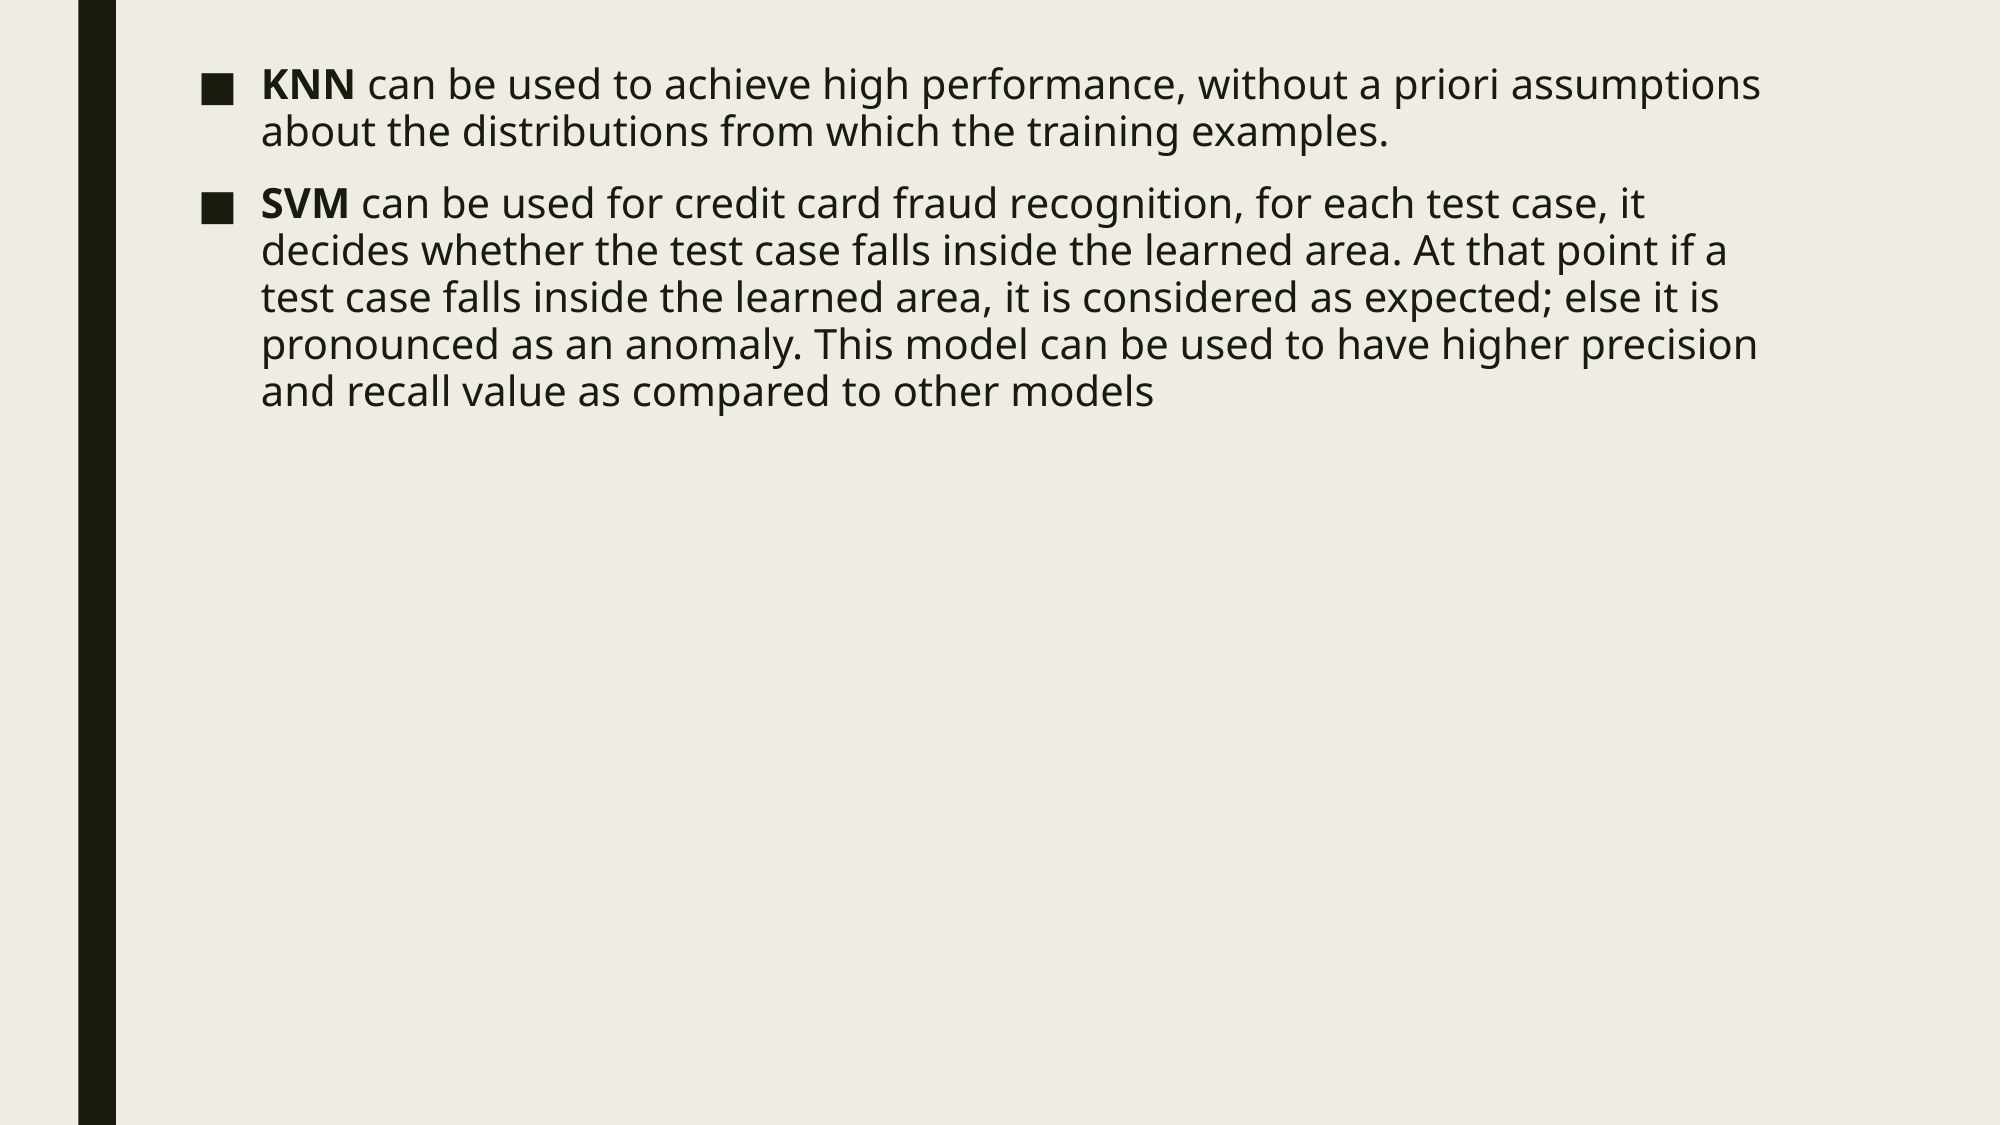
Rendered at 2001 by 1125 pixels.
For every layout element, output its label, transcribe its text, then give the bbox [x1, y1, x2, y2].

list KNN can be used to achieve high performance, without a priori assumptions about the distributions from which the training examples. SVM can be used for credit card fraud recognition, for each test case, it decides whether the test case falls inside the learned area. At that point if a test case falls inside the learned area, it is considered as expected; else it is pronounced as an anomaly. This model can be used to have higher precision and recall value as compared to other models [182, 54, 1800, 1079]
